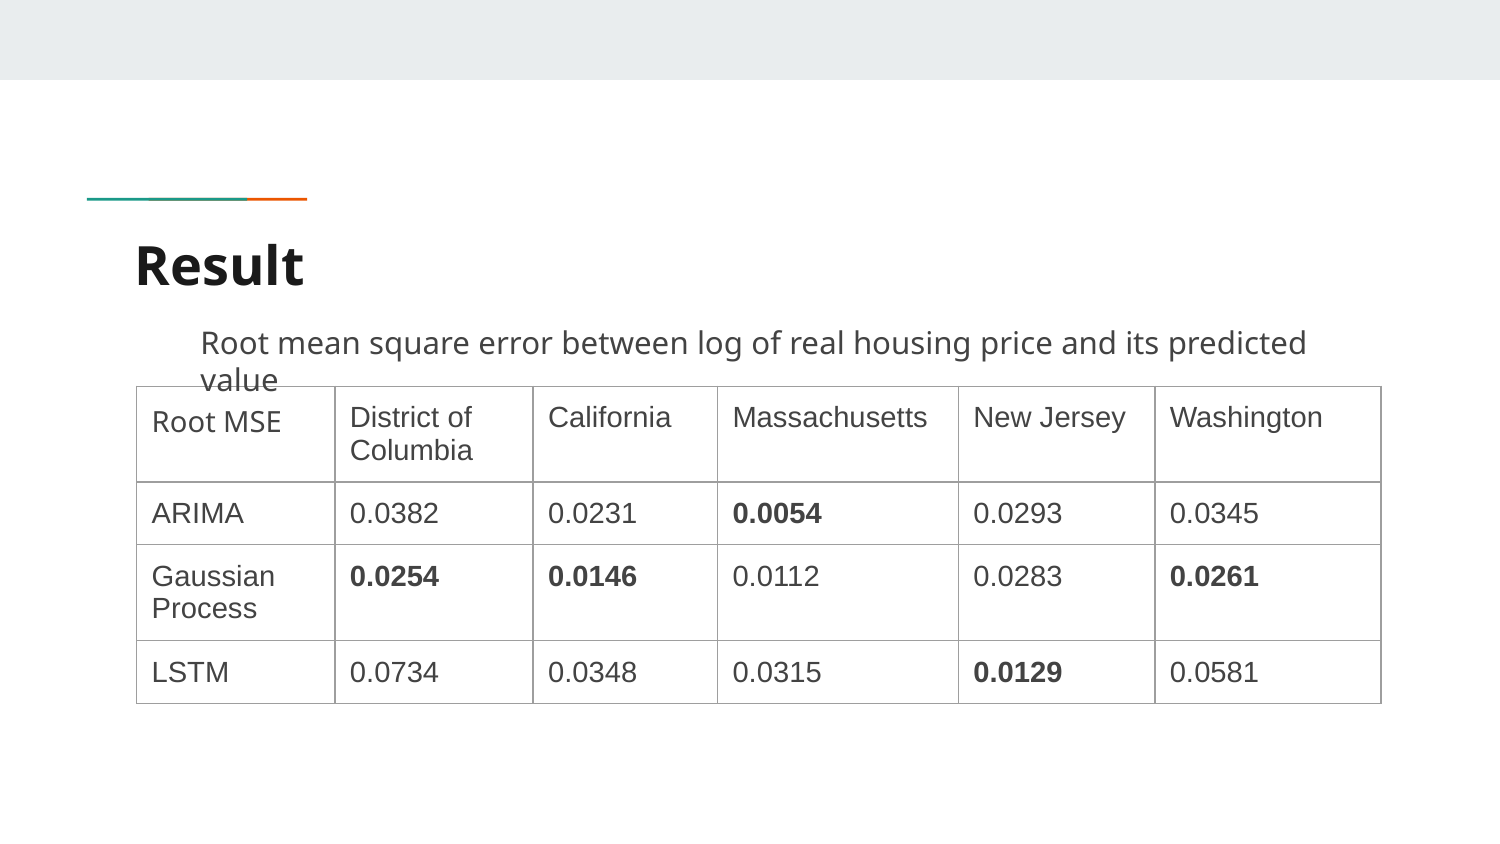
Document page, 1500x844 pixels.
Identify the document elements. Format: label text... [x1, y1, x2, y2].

table_header New Jersey [959, 387, 1154, 481]
table_header District of Columbia [336, 387, 532, 481]
table_cell 0.0581 [1156, 641, 1380, 703]
table_cell Gaussian Process [137, 545, 334, 640]
table_cell 0.0734 [336, 641, 532, 703]
table_cell 0.0146 [534, 545, 717, 640]
table_cell 0.0315 [718, 641, 958, 703]
table_cell 0.0112 [718, 545, 958, 640]
title Result [119, 216, 1381, 305]
table_cell 0.0283 [959, 545, 1154, 640]
table_cell LSTM [137, 641, 334, 703]
table_cell 0.0293 [959, 483, 1154, 544]
table_cell 0.0231 [534, 483, 717, 544]
table_cell 0.0382 [336, 483, 532, 544]
table_cell 0.0348 [534, 641, 717, 703]
table_cell 0.0254 [336, 545, 532, 640]
table_cell ARIMA [137, 483, 334, 544]
table_cell 0.0345 [1156, 483, 1380, 544]
table_header Massachusetts [718, 387, 958, 481]
text_box Root mean square error between log of real housing price and its predicted value [185, 307, 1345, 383]
table_header Washington [1156, 387, 1380, 481]
table_cell 0.0261 [1156, 545, 1380, 640]
table_cell 0.0129 [959, 641, 1154, 703]
table_header California [534, 387, 717, 481]
table_header Root MSE [137, 387, 334, 481]
table_cell 0.0054 [718, 483, 958, 544]
